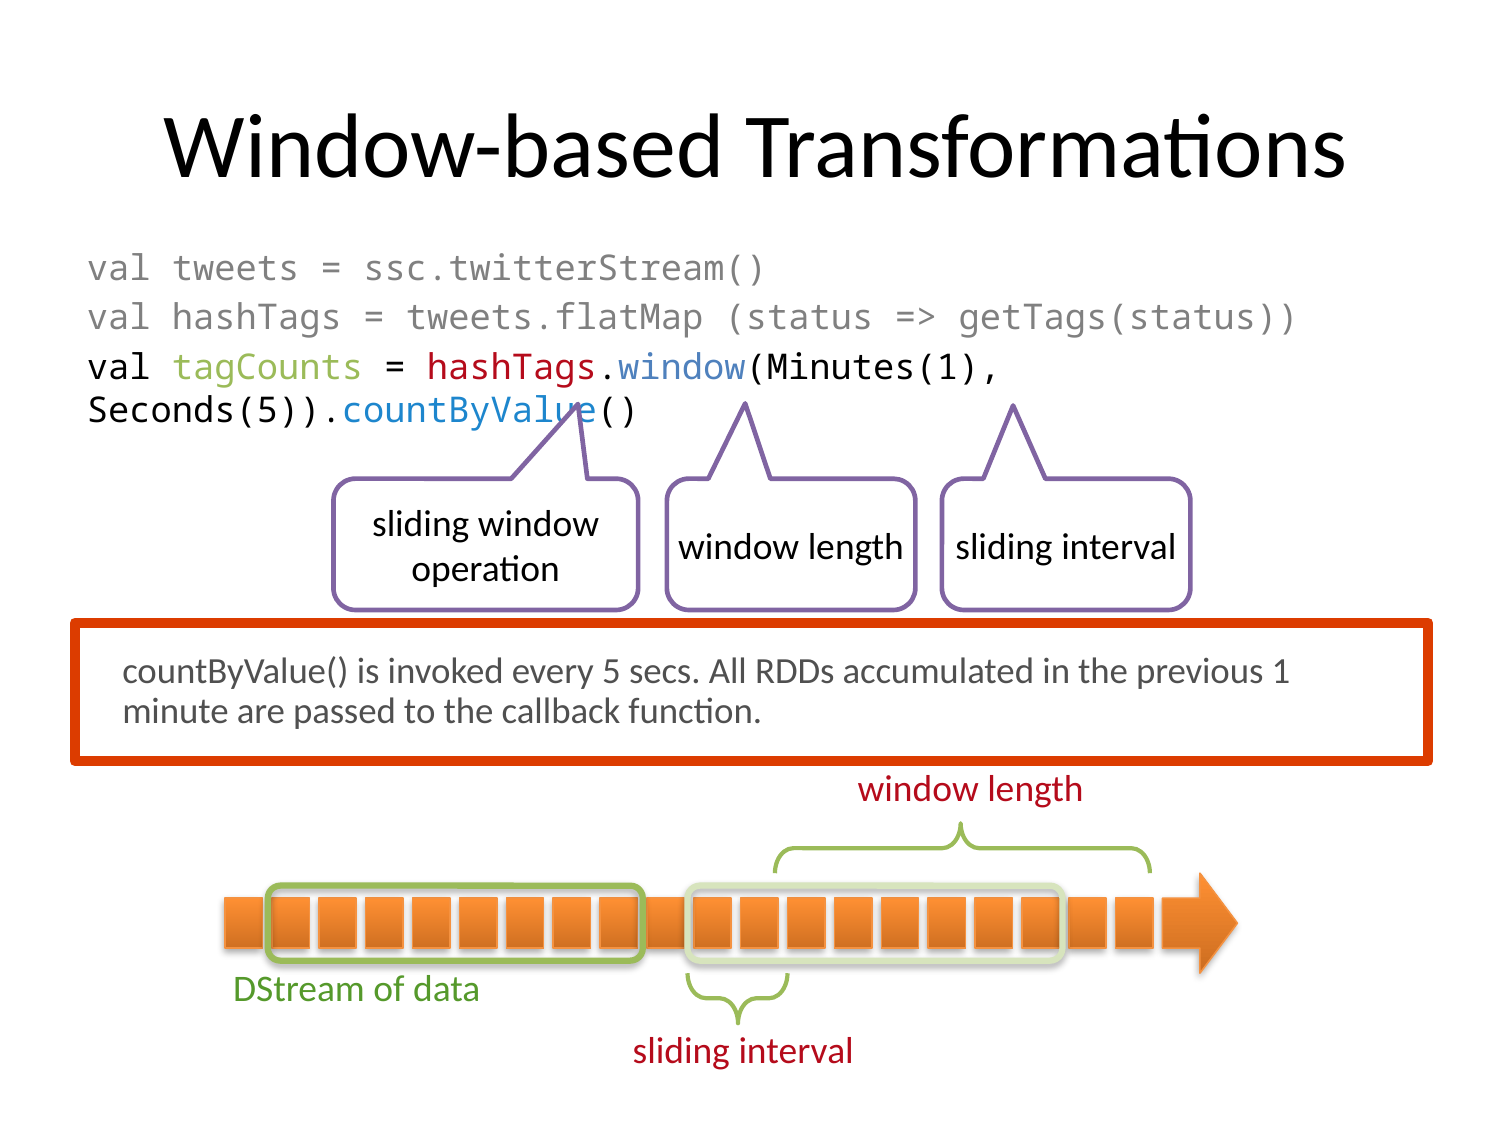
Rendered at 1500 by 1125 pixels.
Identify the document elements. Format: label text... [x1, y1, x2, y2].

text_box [774, 760, 1151, 874]
text_box sliding window operation [331, 401, 641, 613]
title Window-based Transformations [75, 76, 1438, 207]
list val tweets = ssc.twitterStream() val hashTags = tweets.flatMap (status => getTags(status)) val tagCounts = hashTags.window(Minutes(1), Seconds(5)).countByValue() [71, 237, 1475, 1038]
text_box window length [664, 401, 918, 613]
text_box sliding interval [939, 403, 1193, 613]
text_box countByValue() is invoked every 5 secs. All RDDs accumulated in the previous 1 minute are passed to the callback function. [74, 622, 1429, 761]
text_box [224, 872, 1238, 1013]
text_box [624, 972, 863, 1076]
